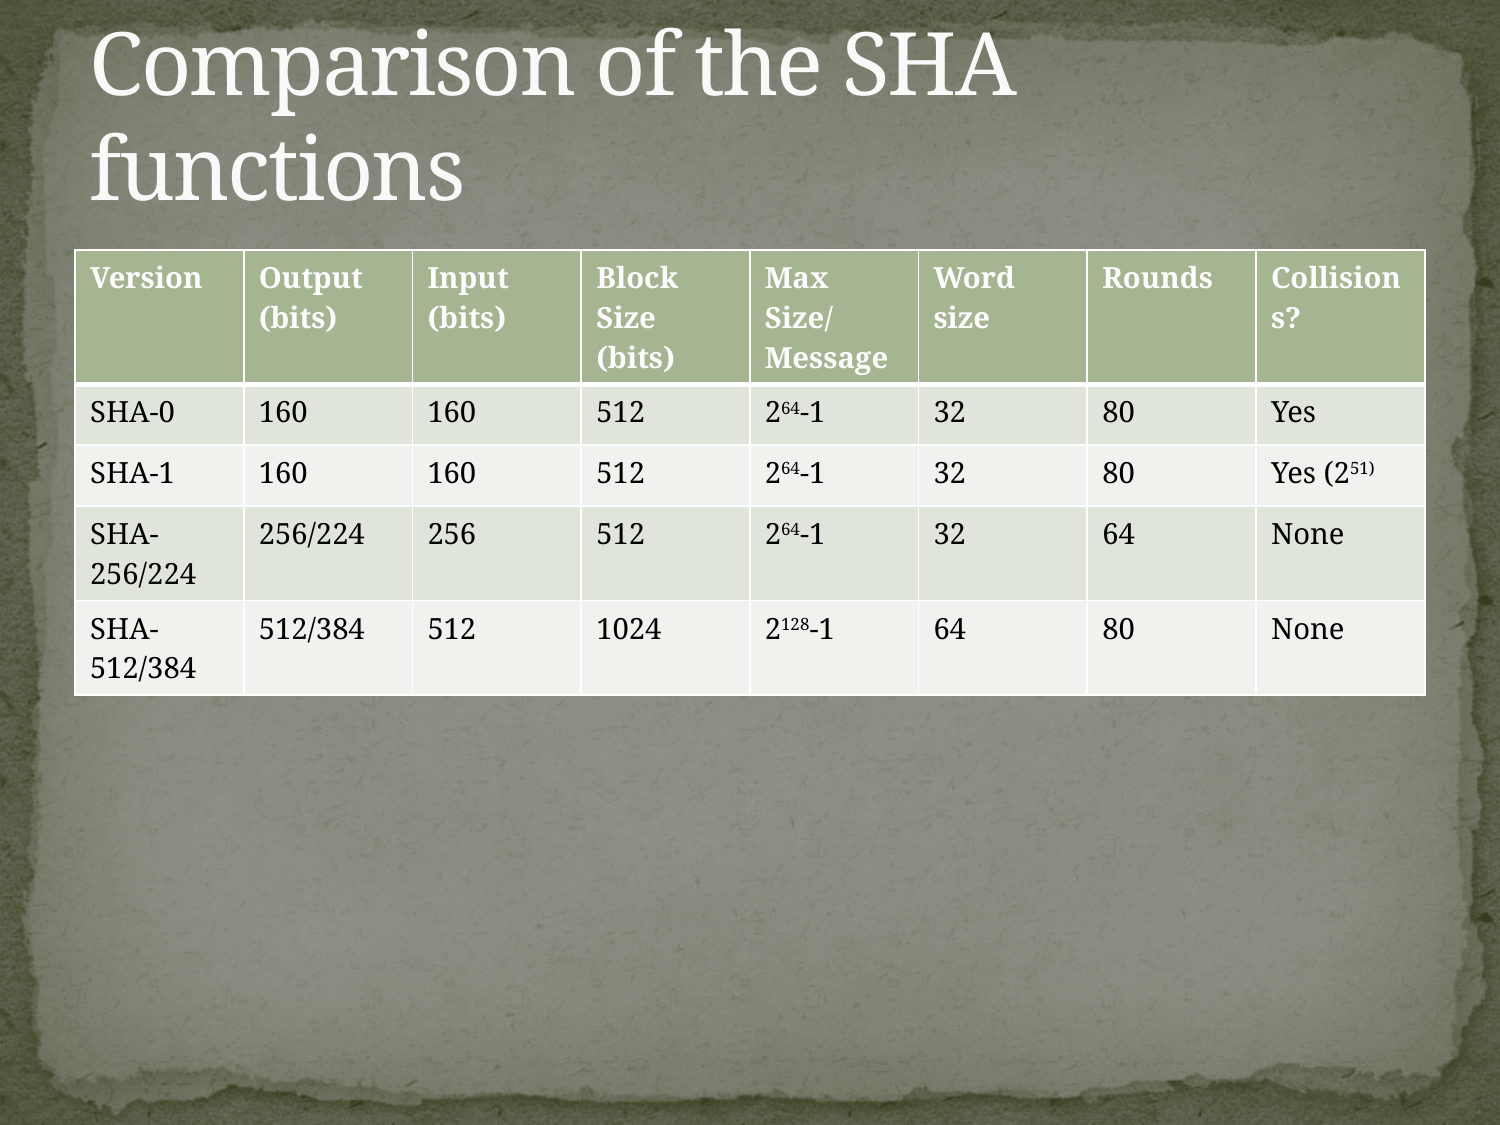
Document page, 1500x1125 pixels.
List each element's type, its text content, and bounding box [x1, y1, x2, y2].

table_cell 160 [245, 446, 412, 505]
table_cell 64 [919, 601, 1086, 694]
table_cell 264-1 [751, 387, 918, 444]
table_cell SHA-256/224 [76, 507, 243, 600]
table_header Output (bits) [245, 251, 412, 382]
table_cell 2128-1 [751, 601, 918, 694]
table_cell Yes [1257, 387, 1424, 444]
table_cell 32 [919, 507, 1086, 600]
table_cell 160 [413, 387, 580, 444]
table_cell 256/224 [245, 507, 412, 600]
table_cell 160 [413, 446, 580, 505]
table_cell Yes (251) [1257, 446, 1424, 505]
table_cell SHA-512/384 [76, 601, 243, 694]
table_cell 256 [413, 507, 580, 600]
table_cell 64 [1088, 507, 1255, 600]
table_cell 264-1 [751, 446, 918, 505]
table_cell 512 [582, 446, 749, 505]
table_cell 32 [919, 446, 1086, 505]
table_cell 160 [245, 387, 412, 444]
table_header Block Size (bits) [582, 251, 749, 382]
table_cell 80 [1088, 387, 1255, 444]
table_cell SHA-0 [76, 387, 243, 444]
title Comparison of the SHA functions [74, 24, 1425, 225]
table_header Word size [919, 251, 1086, 382]
table_cell 512 [582, 507, 749, 600]
table_header Input (bits) [413, 251, 580, 382]
table_cell None [1257, 601, 1424, 694]
table_cell None [1257, 507, 1424, 600]
table_cell 264-1 [751, 507, 918, 600]
table_cell 512 [582, 387, 749, 444]
table_header Rounds [1088, 251, 1255, 382]
table_cell 80 [1088, 601, 1255, 694]
table_header Max Size/ Message [751, 251, 918, 382]
table_cell 1024 [582, 601, 749, 694]
table_cell 32 [919, 387, 1086, 444]
table_cell 512/384 [245, 601, 412, 694]
table_cell 80 [1088, 446, 1255, 505]
table_header Version [76, 251, 243, 382]
table_header Collisions? [1257, 251, 1424, 382]
table_cell SHA-1 [76, 446, 243, 505]
table_cell 512 [413, 601, 580, 694]
